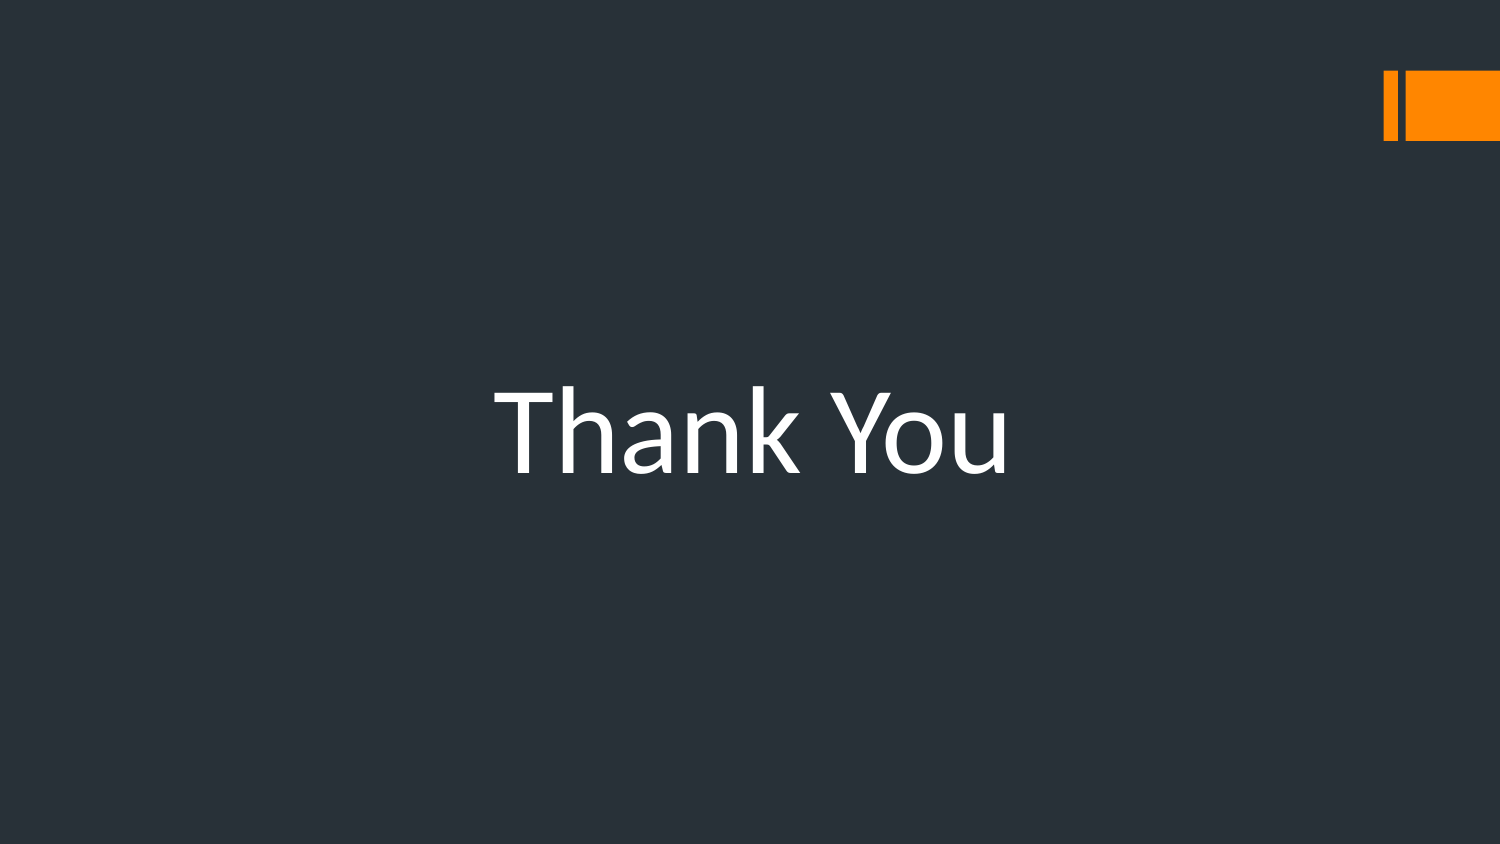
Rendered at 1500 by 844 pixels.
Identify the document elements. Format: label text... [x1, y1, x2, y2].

list Thank You [150, 340, 1350, 777]
